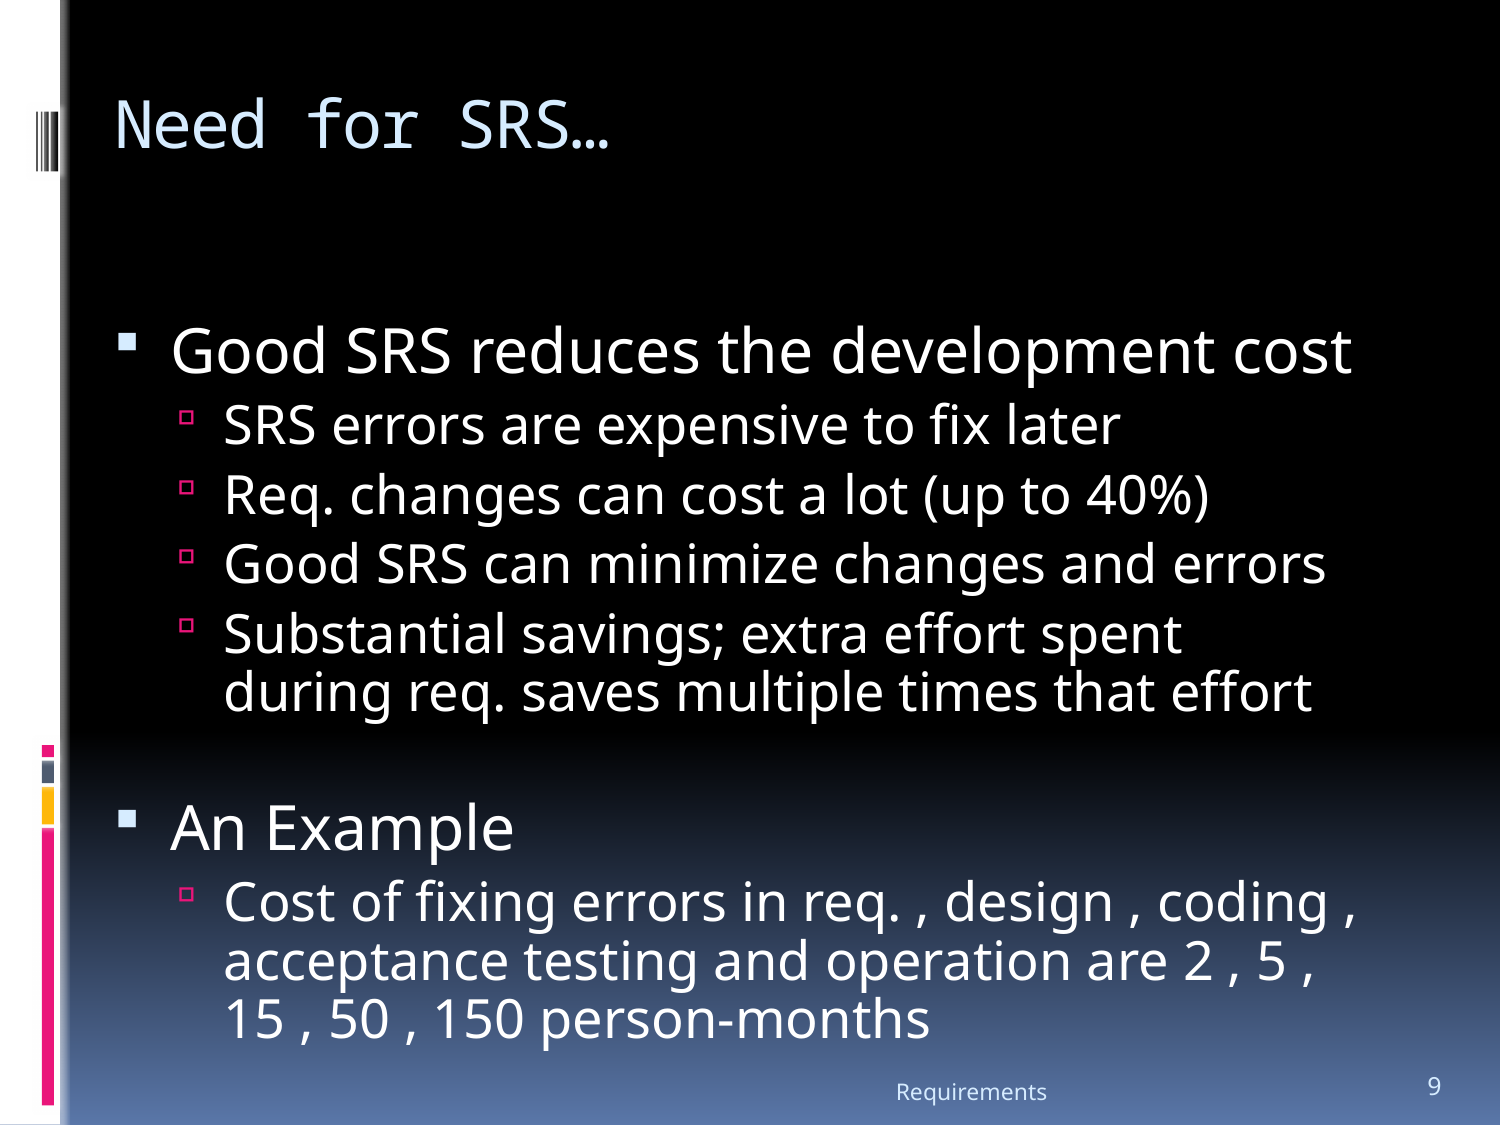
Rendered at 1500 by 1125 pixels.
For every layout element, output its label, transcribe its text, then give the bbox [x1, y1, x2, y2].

footer Requirements [150, 1052, 1063, 1113]
slide_number 9 [1412, 1052, 1488, 1113]
title Need for SRS… [99, 75, 1388, 213]
list Good SRS reduces the development cost SRS errors are expensive to fix later Req. changes can cost a lot (up to 40%) Good SRS can minimize changes and errors Substantial savings; extra effort spent during req. saves multiple times that effort An Example Cost of fixing errors in req. , design , coding , acceptance testing and operation are 2 , 5 , 15 , 50 , 150 person-months [87, 312, 1375, 1063]
